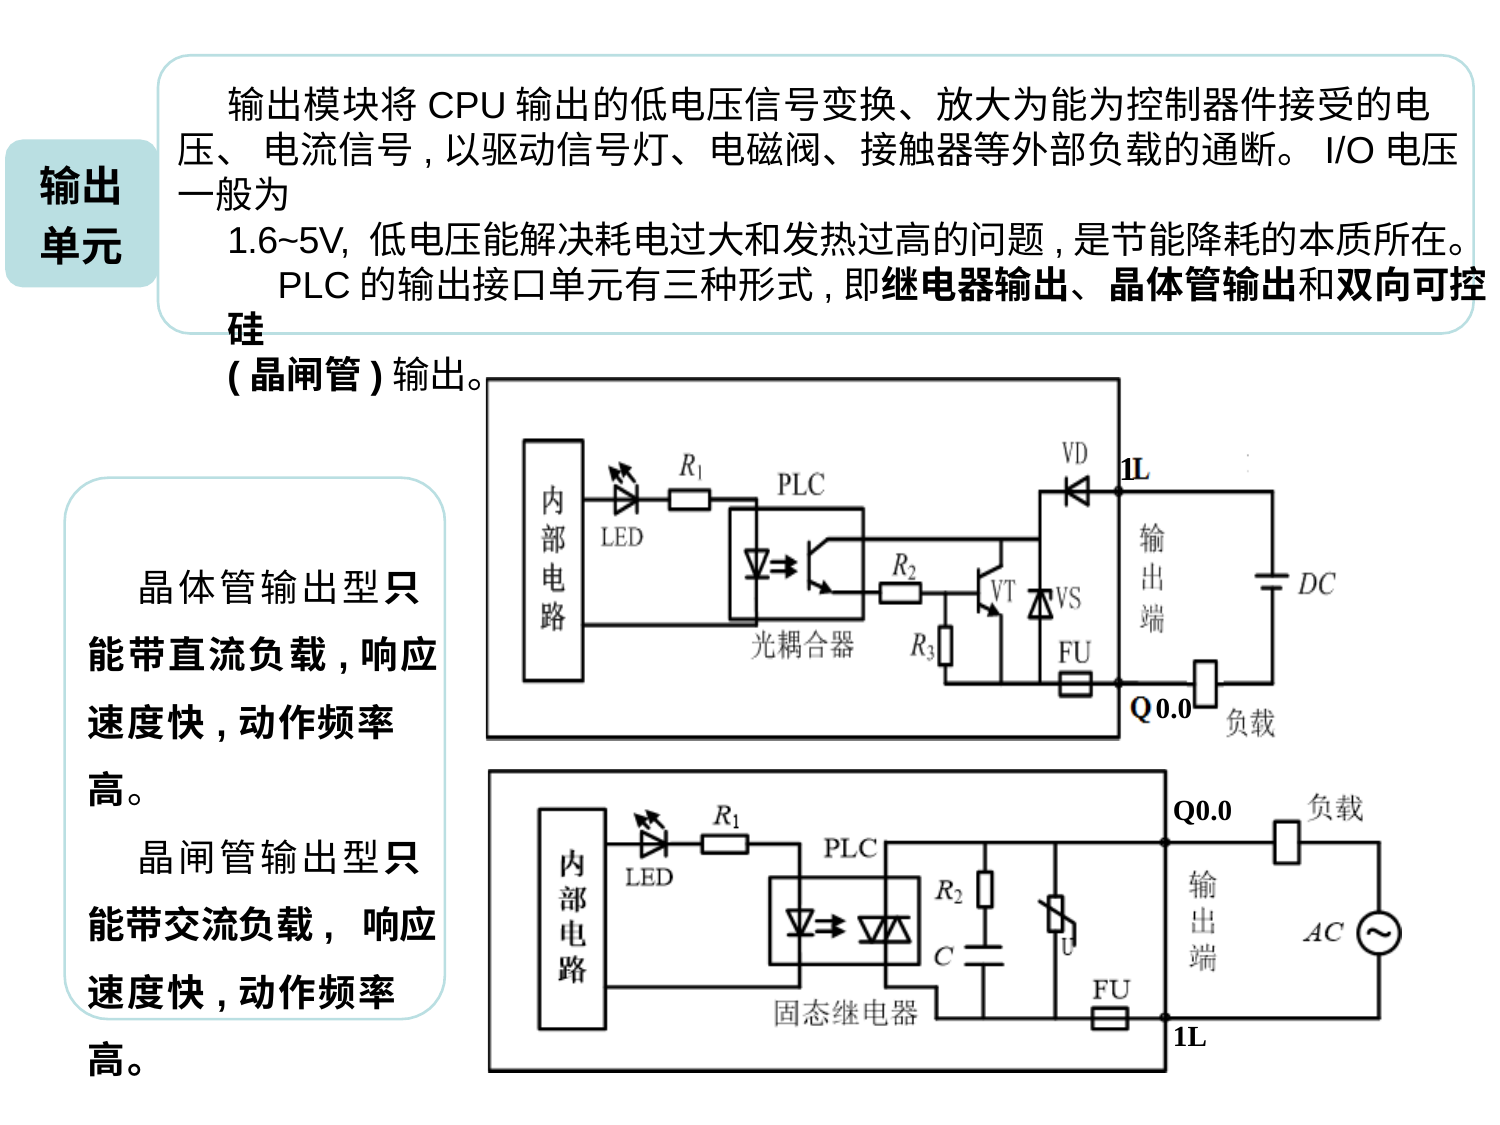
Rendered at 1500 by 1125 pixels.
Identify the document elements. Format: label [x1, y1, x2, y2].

text_box [64, 477, 462, 1082]
text_box [487, 769, 1402, 1073]
text_box [5, 55, 1494, 741]
